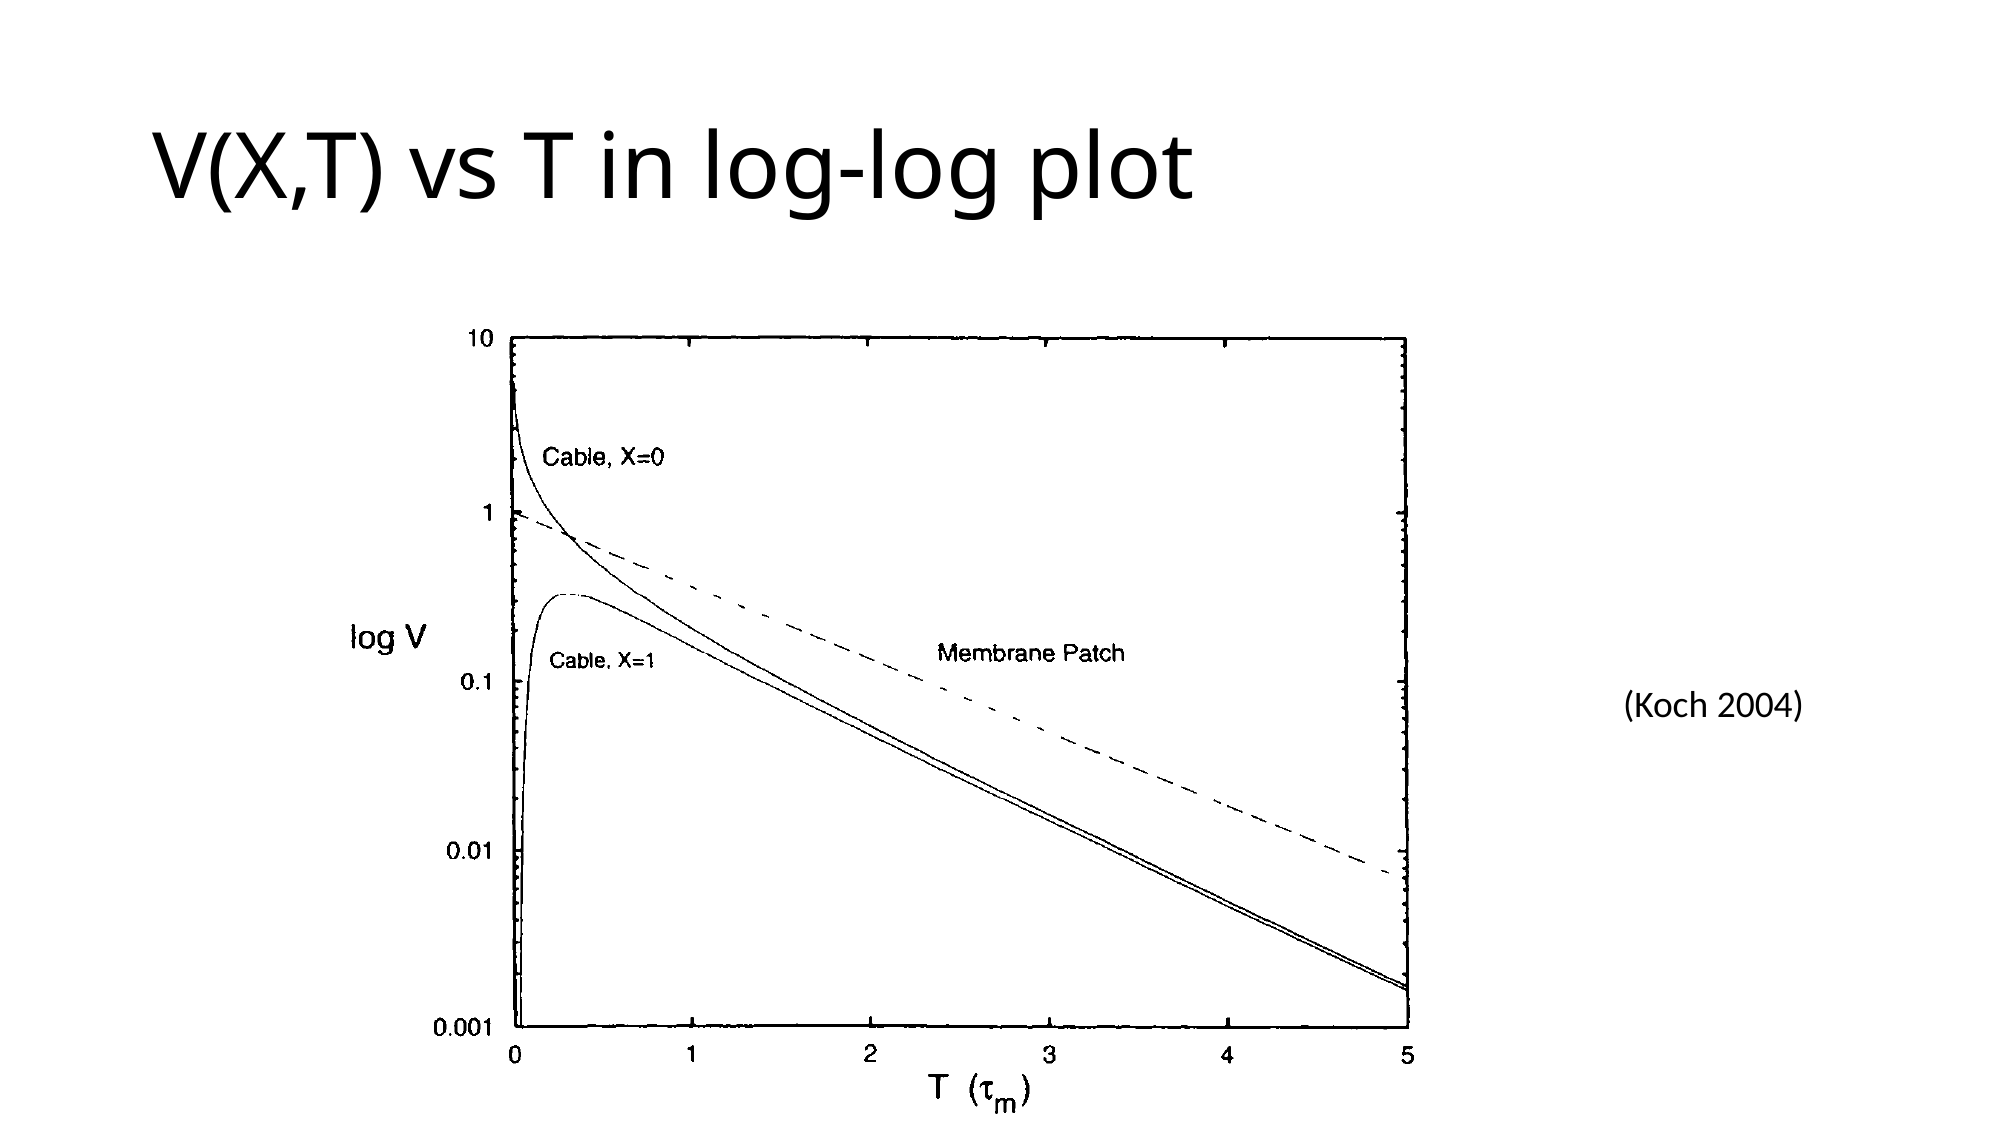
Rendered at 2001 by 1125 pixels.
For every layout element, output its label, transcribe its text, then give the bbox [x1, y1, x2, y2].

title V(X,T) vs T in log-log plot [137, 59, 1863, 278]
picture [291, 304, 1520, 1125]
text_box (Koch 2004) [1608, 672, 1820, 733]
